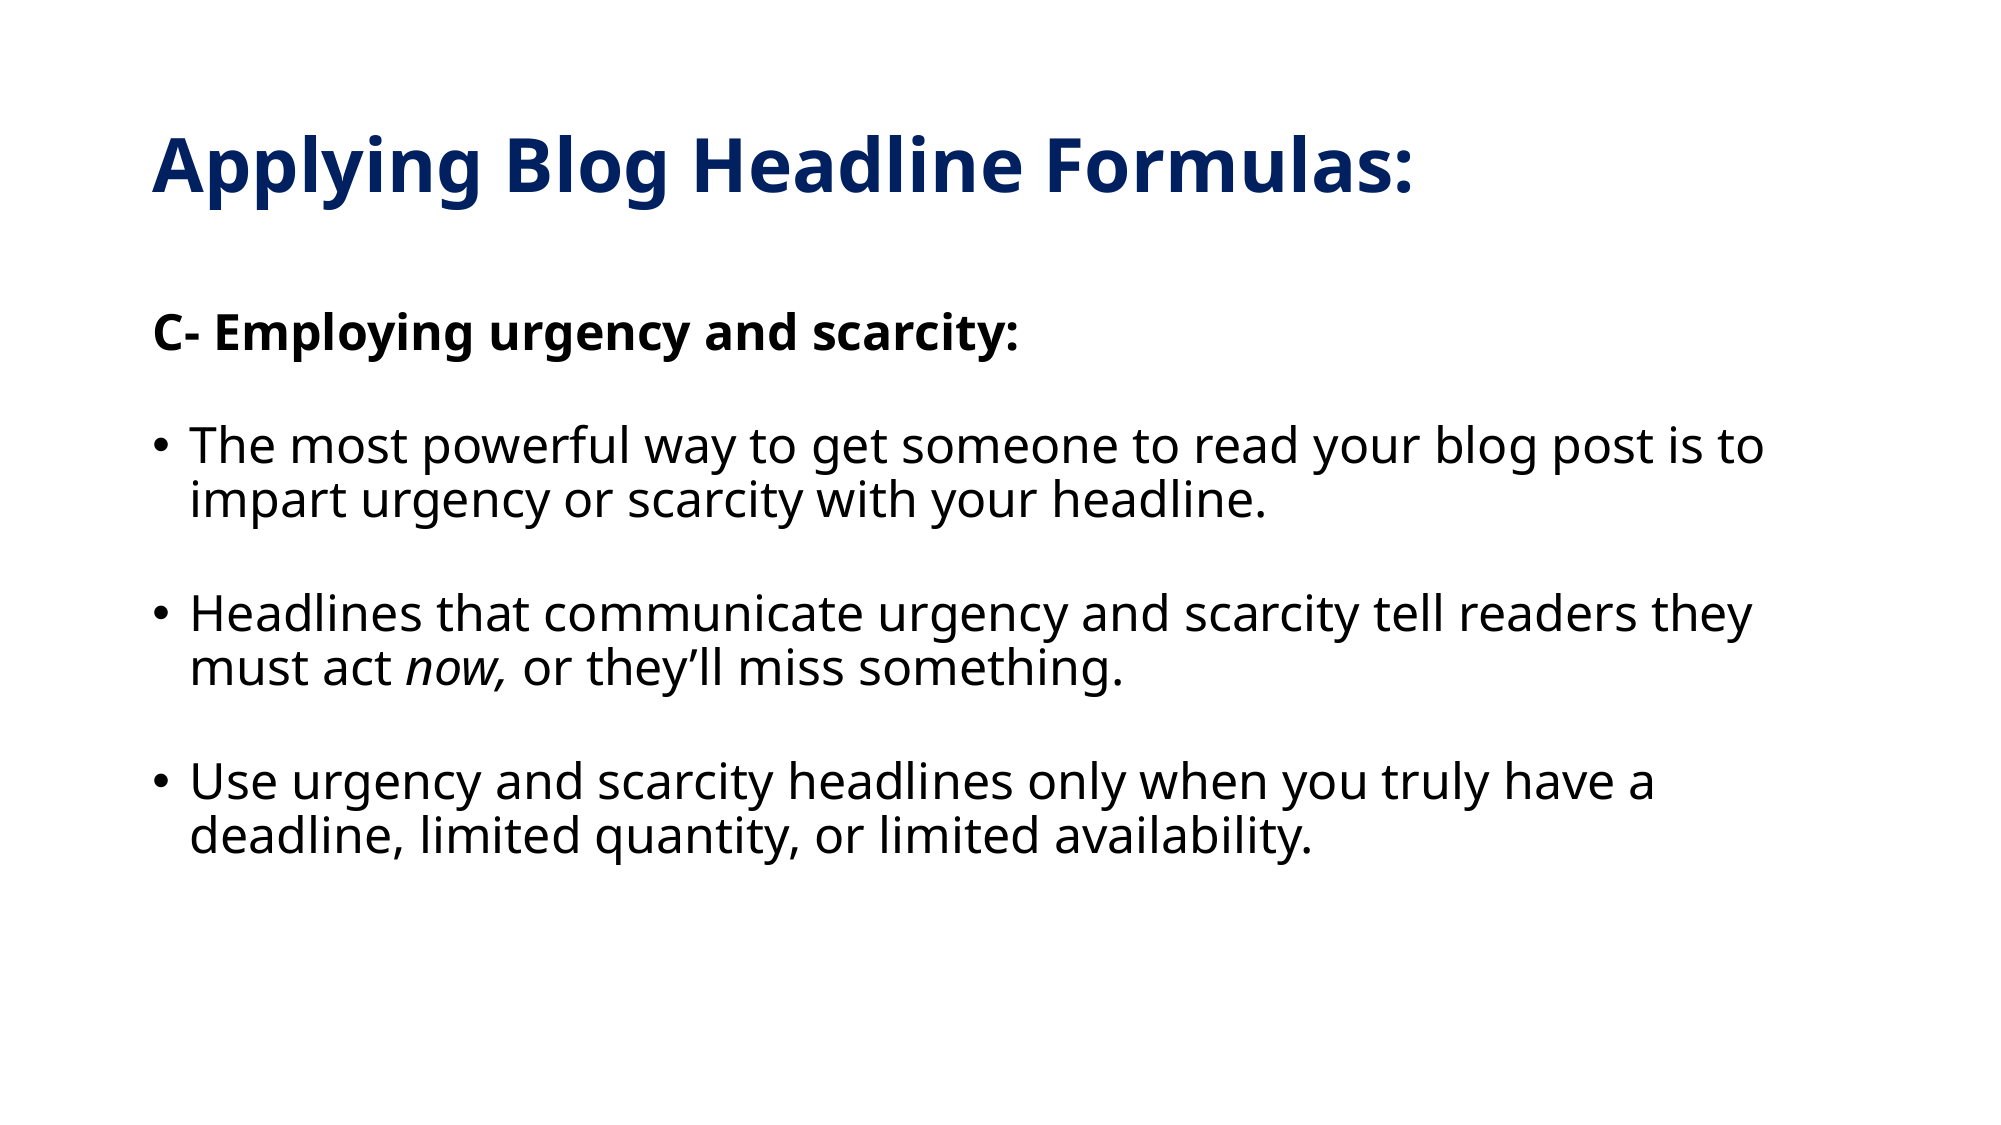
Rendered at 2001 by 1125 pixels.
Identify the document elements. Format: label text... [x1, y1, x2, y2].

list C- Employing urgency and scarcity: The most powerful way to get someone to read your blog post is to impart urgency or scarcity with your headline. Headlines that communicate urgency and scarcity tell readers they must act now, or they’ll miss something. Use urgency and scarcity headlines only when you truly have a deadline, limited quantity, or limited availability. [137, 299, 1863, 1014]
title Applying Blog Headline Formulas: [137, 59, 1863, 278]
